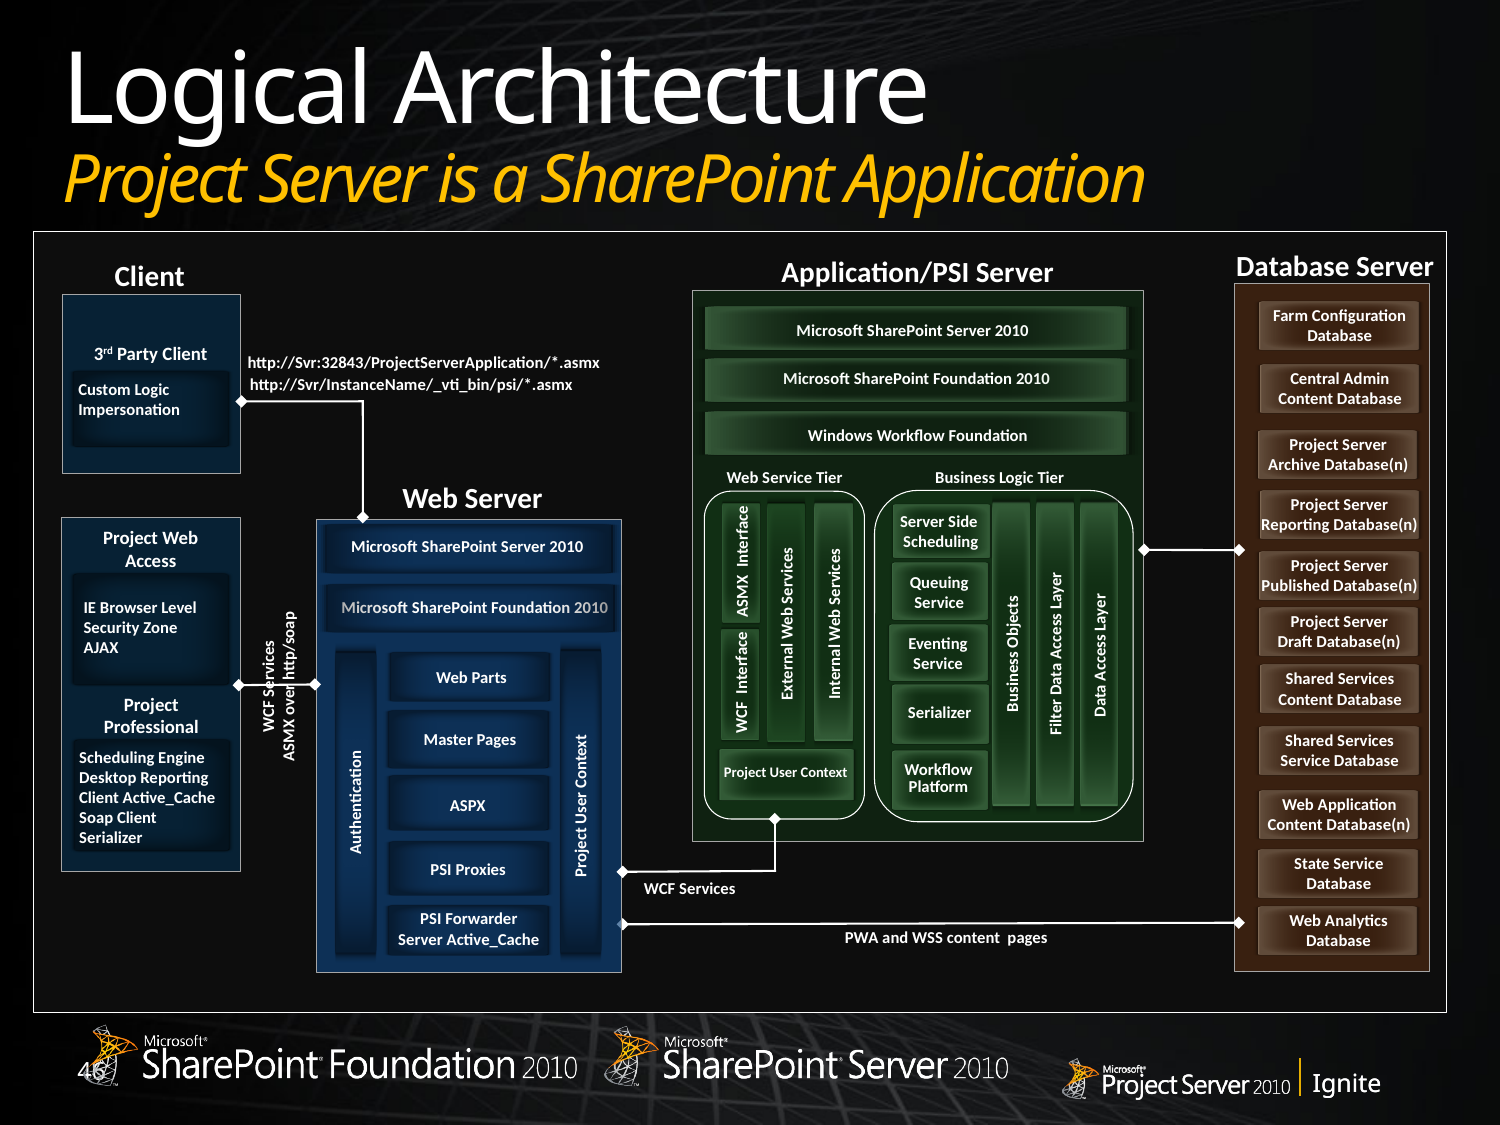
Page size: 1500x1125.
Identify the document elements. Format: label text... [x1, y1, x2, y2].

slide_number 46 [62, 1042, 413, 1103]
picture [0, 0, 1500, 1125]
title Logical Architecture Project Server is a SharePoint Application [62, 37, 1438, 220]
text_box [32, 231, 1451, 1013]
